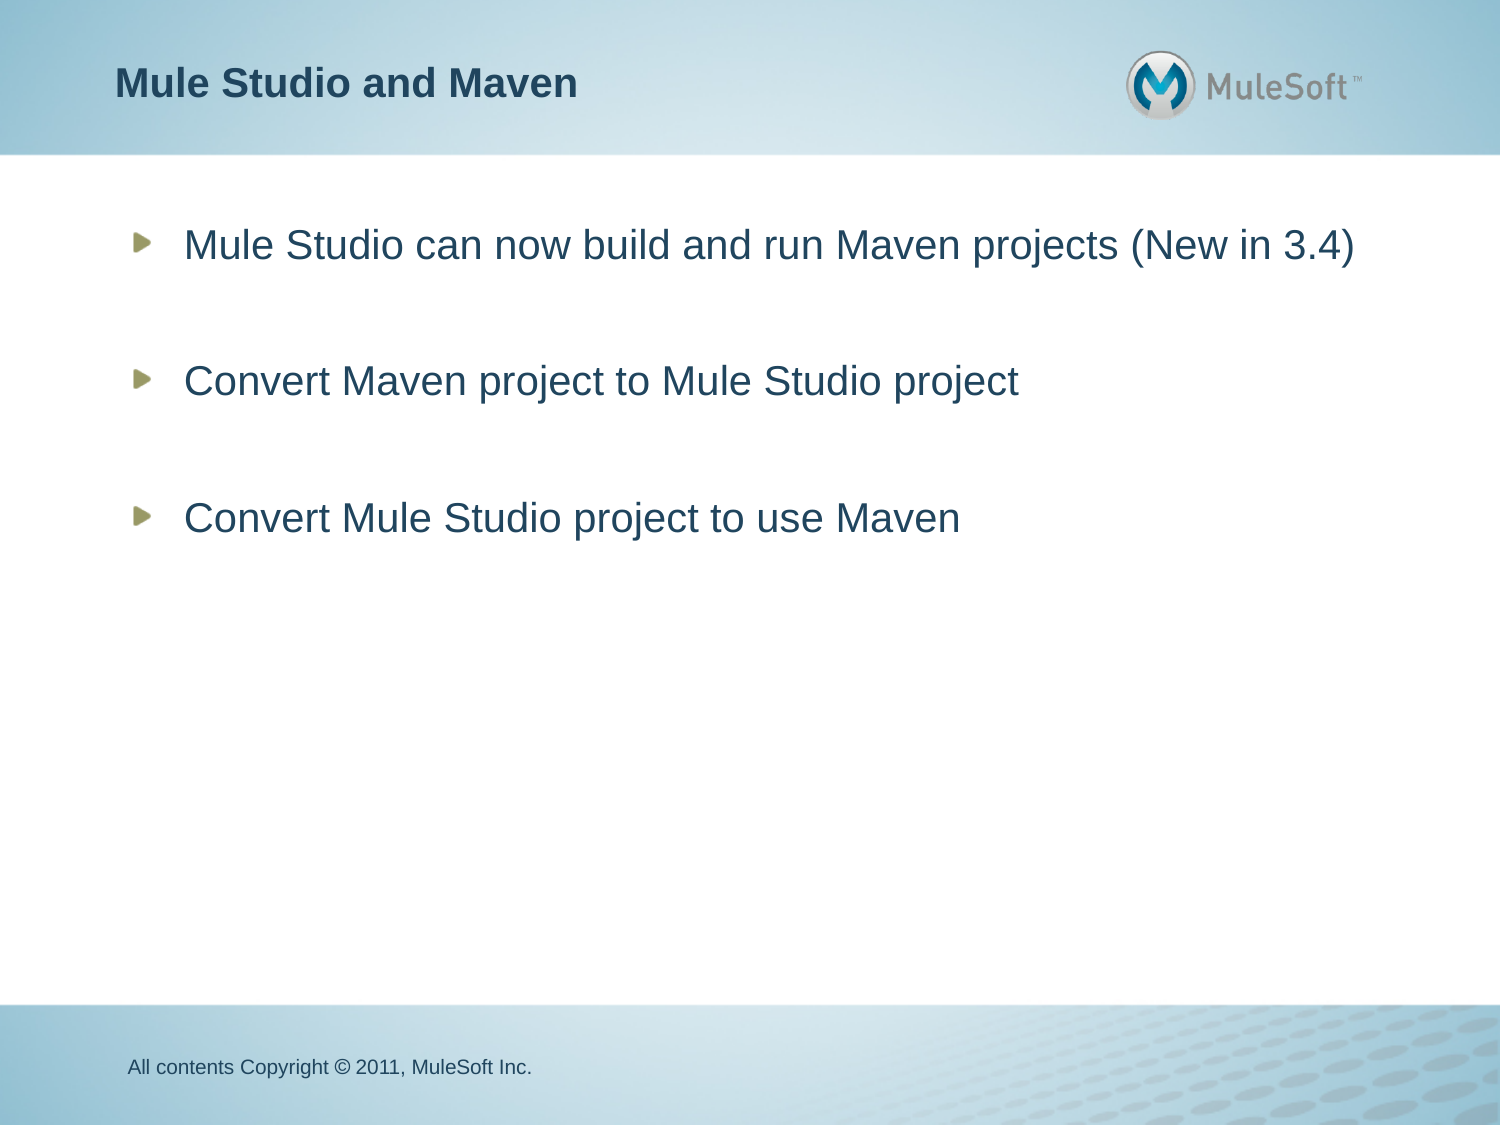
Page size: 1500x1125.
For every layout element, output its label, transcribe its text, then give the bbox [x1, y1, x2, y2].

title Mule Studio and Maven [99, 24, 1063, 138]
footer All contents Copyright  2011, MuleSoft Inc. [112, 1037, 688, 1101]
picture [0, 0, 1500, 1125]
list Mule Studio can now build and run Maven projects (New in 3.4) Convert Maven project to Mule Studio project Convert Mule Studio project to use Maven [112, 200, 1388, 1000]
